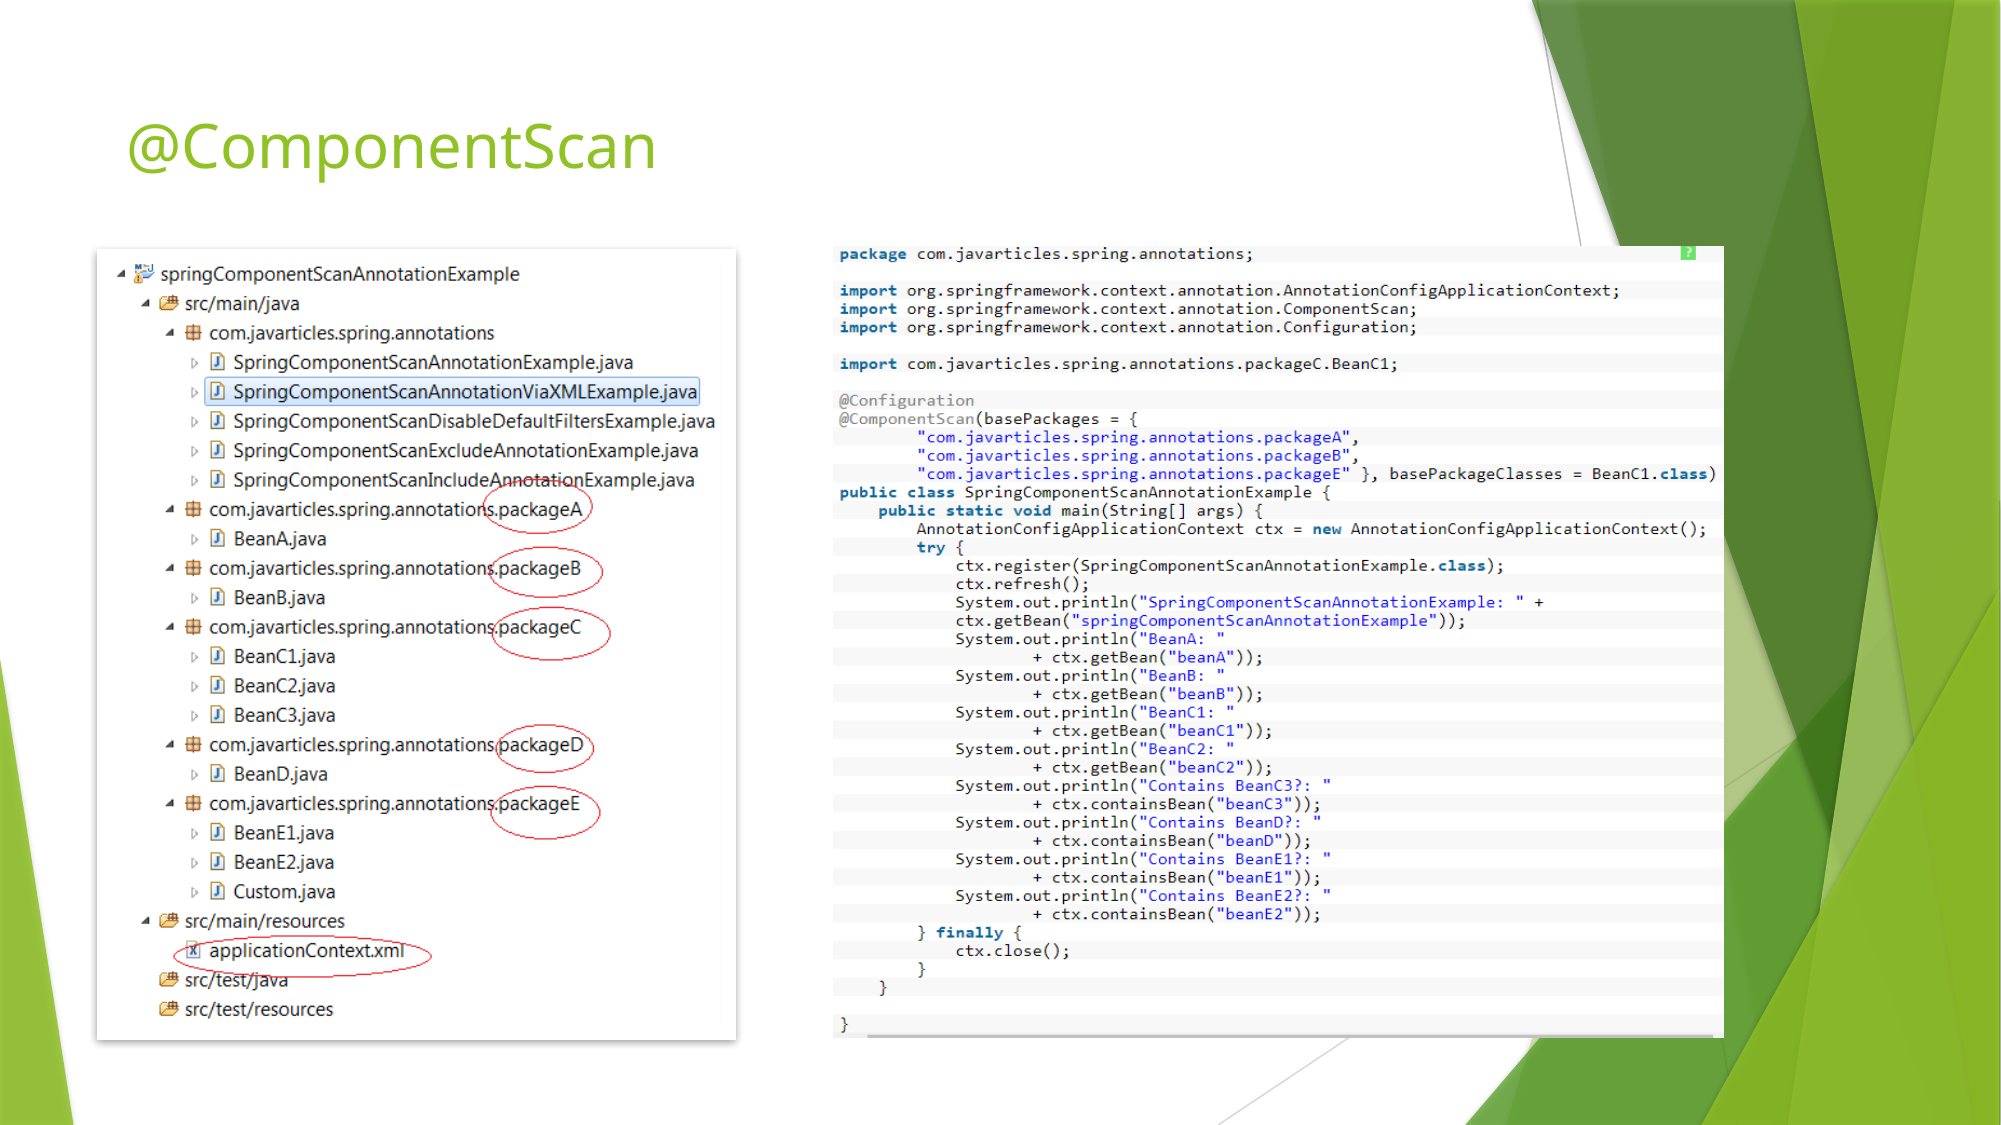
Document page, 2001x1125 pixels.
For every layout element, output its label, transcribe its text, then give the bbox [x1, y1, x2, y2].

title @ComponentScan [111, 99, 1522, 190]
picture [833, 245, 1724, 1038]
picture [110, 263, 722, 1026]
